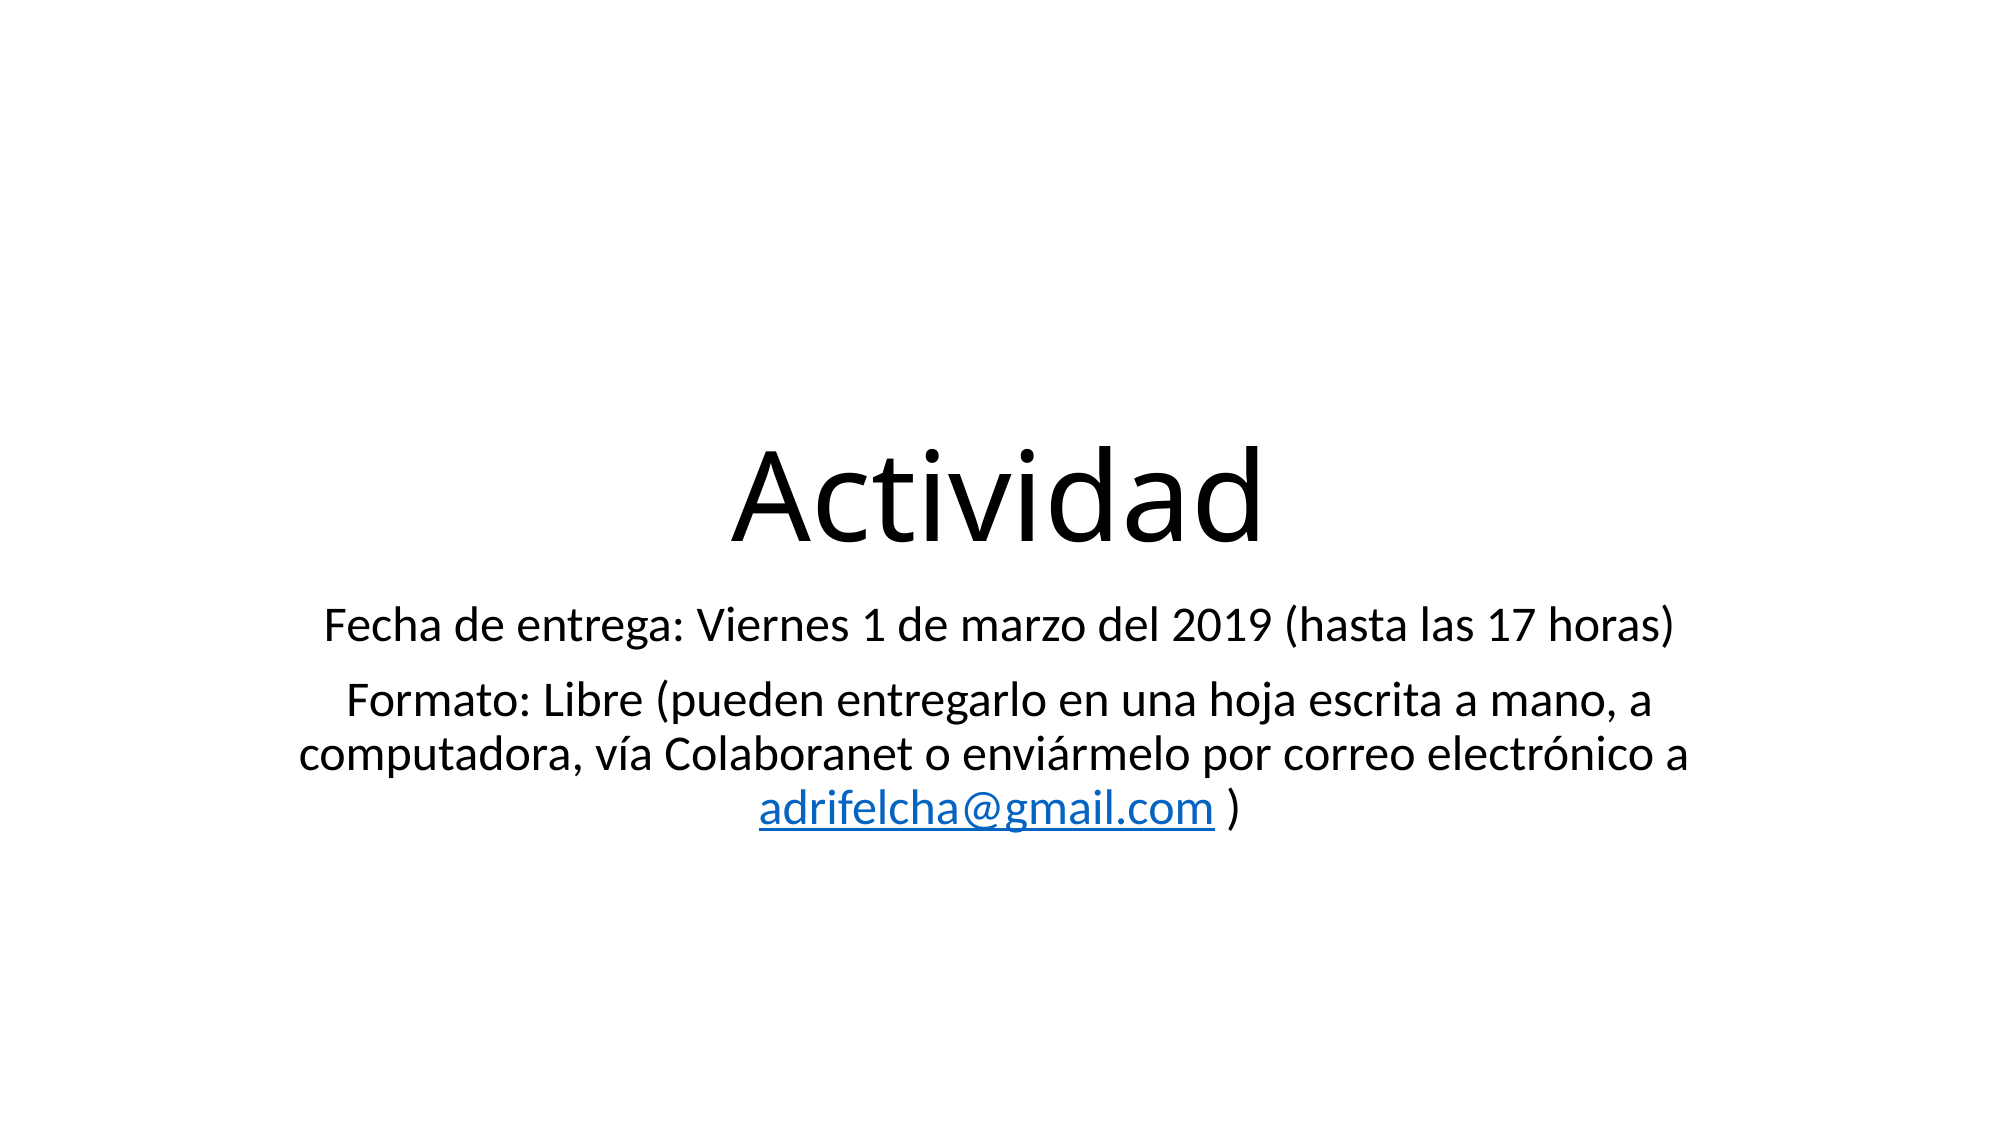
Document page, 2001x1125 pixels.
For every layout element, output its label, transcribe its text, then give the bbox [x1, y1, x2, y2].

subtitle Fecha de entrega: Viernes 1 de marzo del 2019 (hasta las 17 horas) Formato: Libre (pueden entregarlo en una hoja escrita a mano, a computadora, vía Colaboranet o enviármelo por correo electrónico a adrifelcha@gmail.com ) [249, 590, 1750, 863]
title Actividad [249, 184, 1750, 576]
